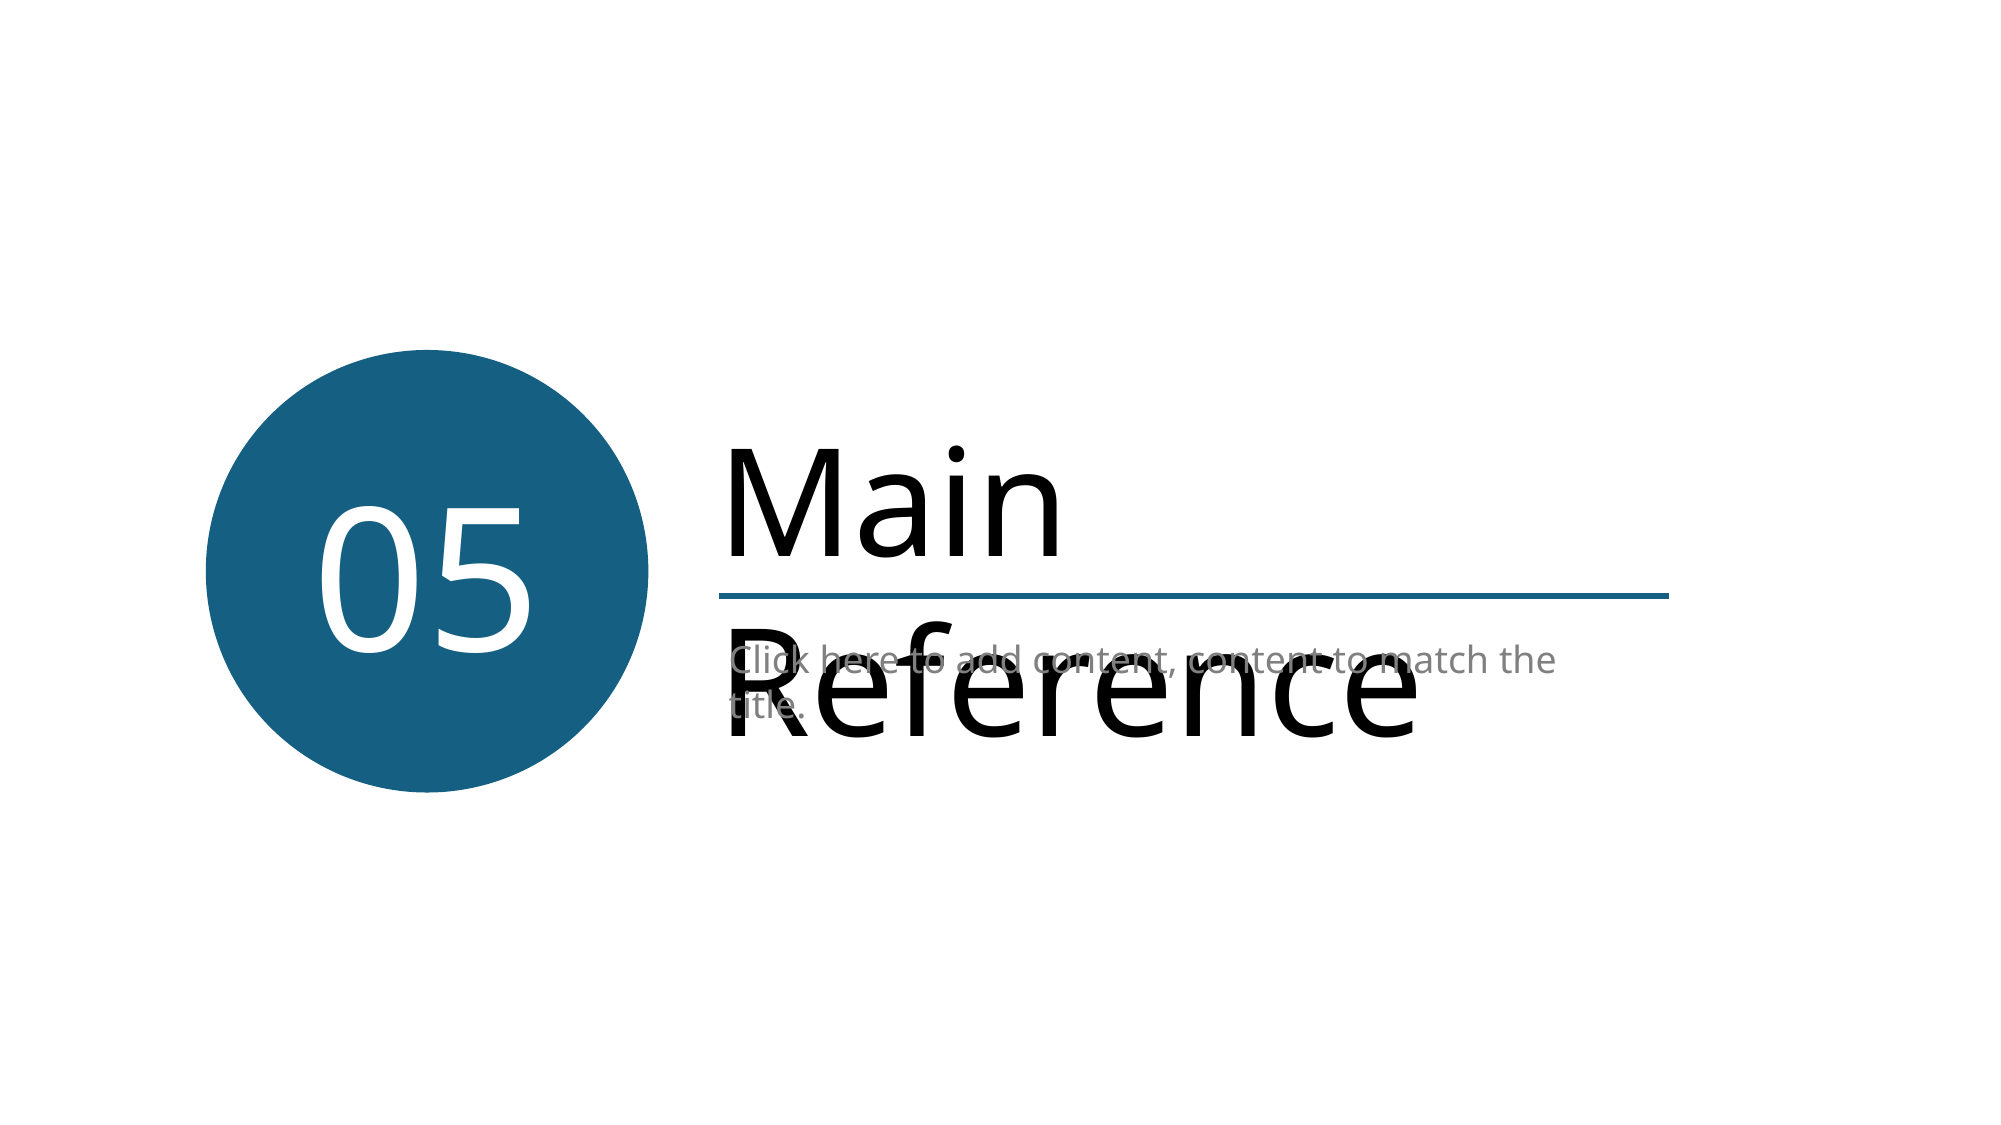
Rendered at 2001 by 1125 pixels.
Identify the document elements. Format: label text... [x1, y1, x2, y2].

text_box 05 [204, 348, 650, 795]
text_box Click here to add content, content to match the title. [713, 628, 1599, 734]
text_box Main Reference [702, 398, 1812, 774]
